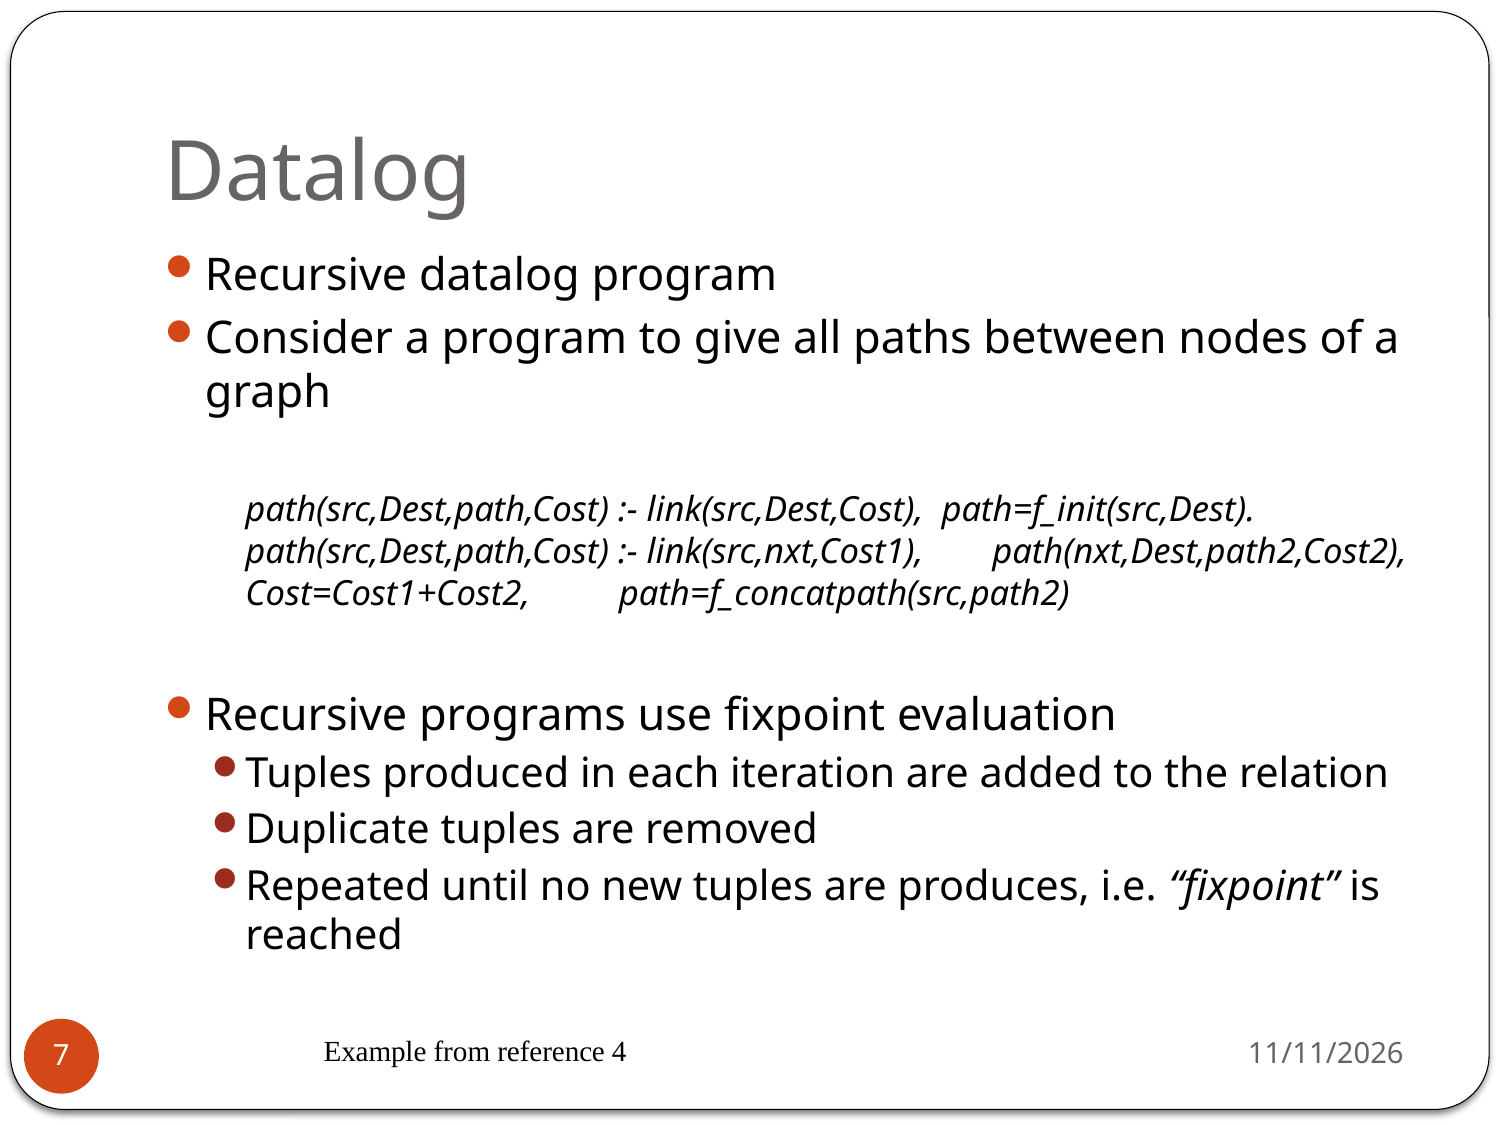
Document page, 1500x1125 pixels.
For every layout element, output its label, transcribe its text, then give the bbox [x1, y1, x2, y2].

footer Example from reference 4 [150, 1012, 800, 1088]
slide_number 21-Mar-13 [1012, 1015, 1419, 1094]
title Datalog [150, 45, 1425, 233]
list Recursive datalog program Consider a program to give all paths between nodes of a graph path(src,Dest,path,Cost) :- link(src,Dest,Cost), path=f_init(src,Dest). path(src,Dest,path,Cost) :- link(src,nxt,Cost1), path(nxt,Dest,path2,Cost2), Cost=Cost1+Cost2, path=f_concatpath(src,path2) Recursive programs use fixpoint evaluation Tuples produced in each iteration are added to the relation Duplicate tuples are removed Repeated until no new tuples are produces, i.e. “fixpoint” is reached [150, 237, 1425, 988]
slide_number 7 [23, 1018, 99, 1094]
